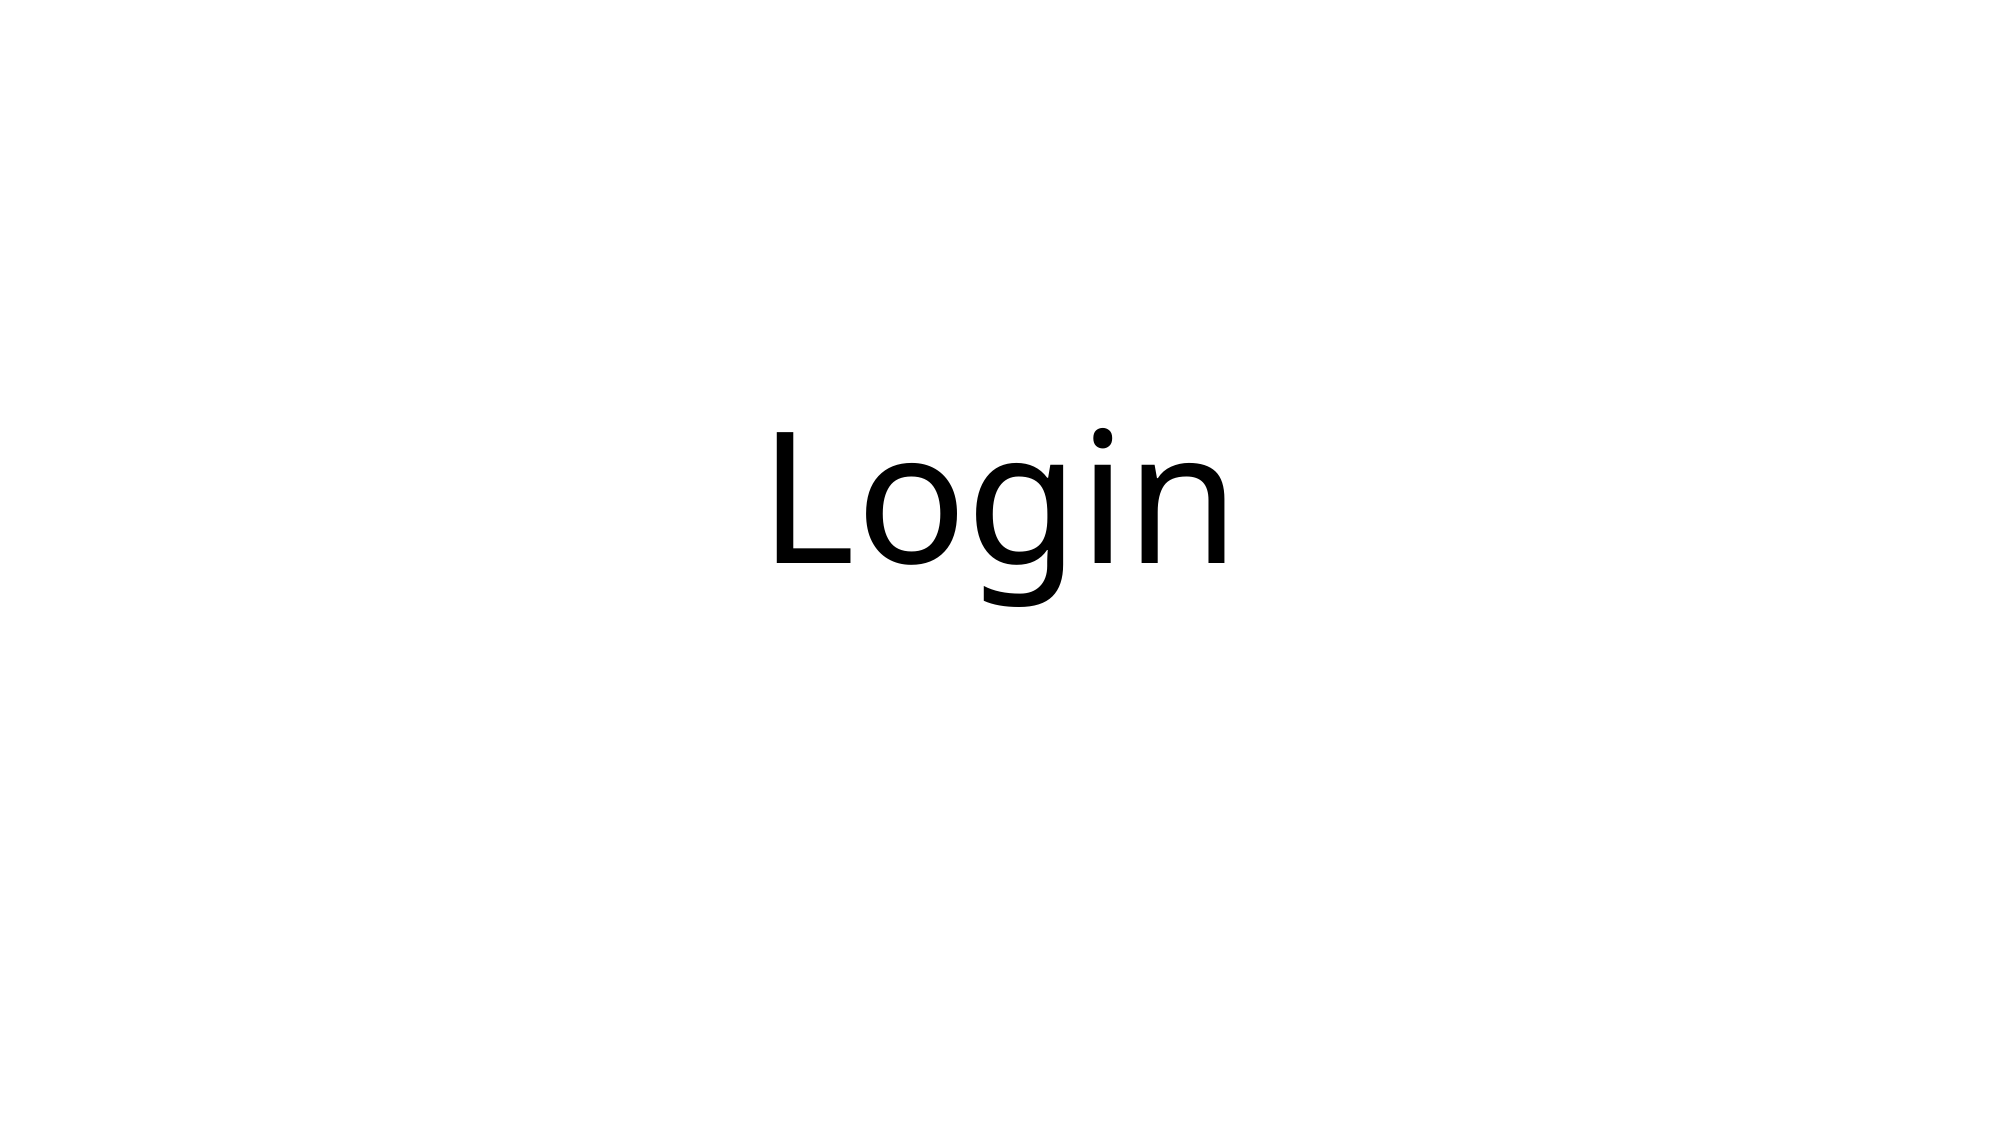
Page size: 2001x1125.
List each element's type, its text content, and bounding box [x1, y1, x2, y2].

title Login [137, 395, 1863, 614]
